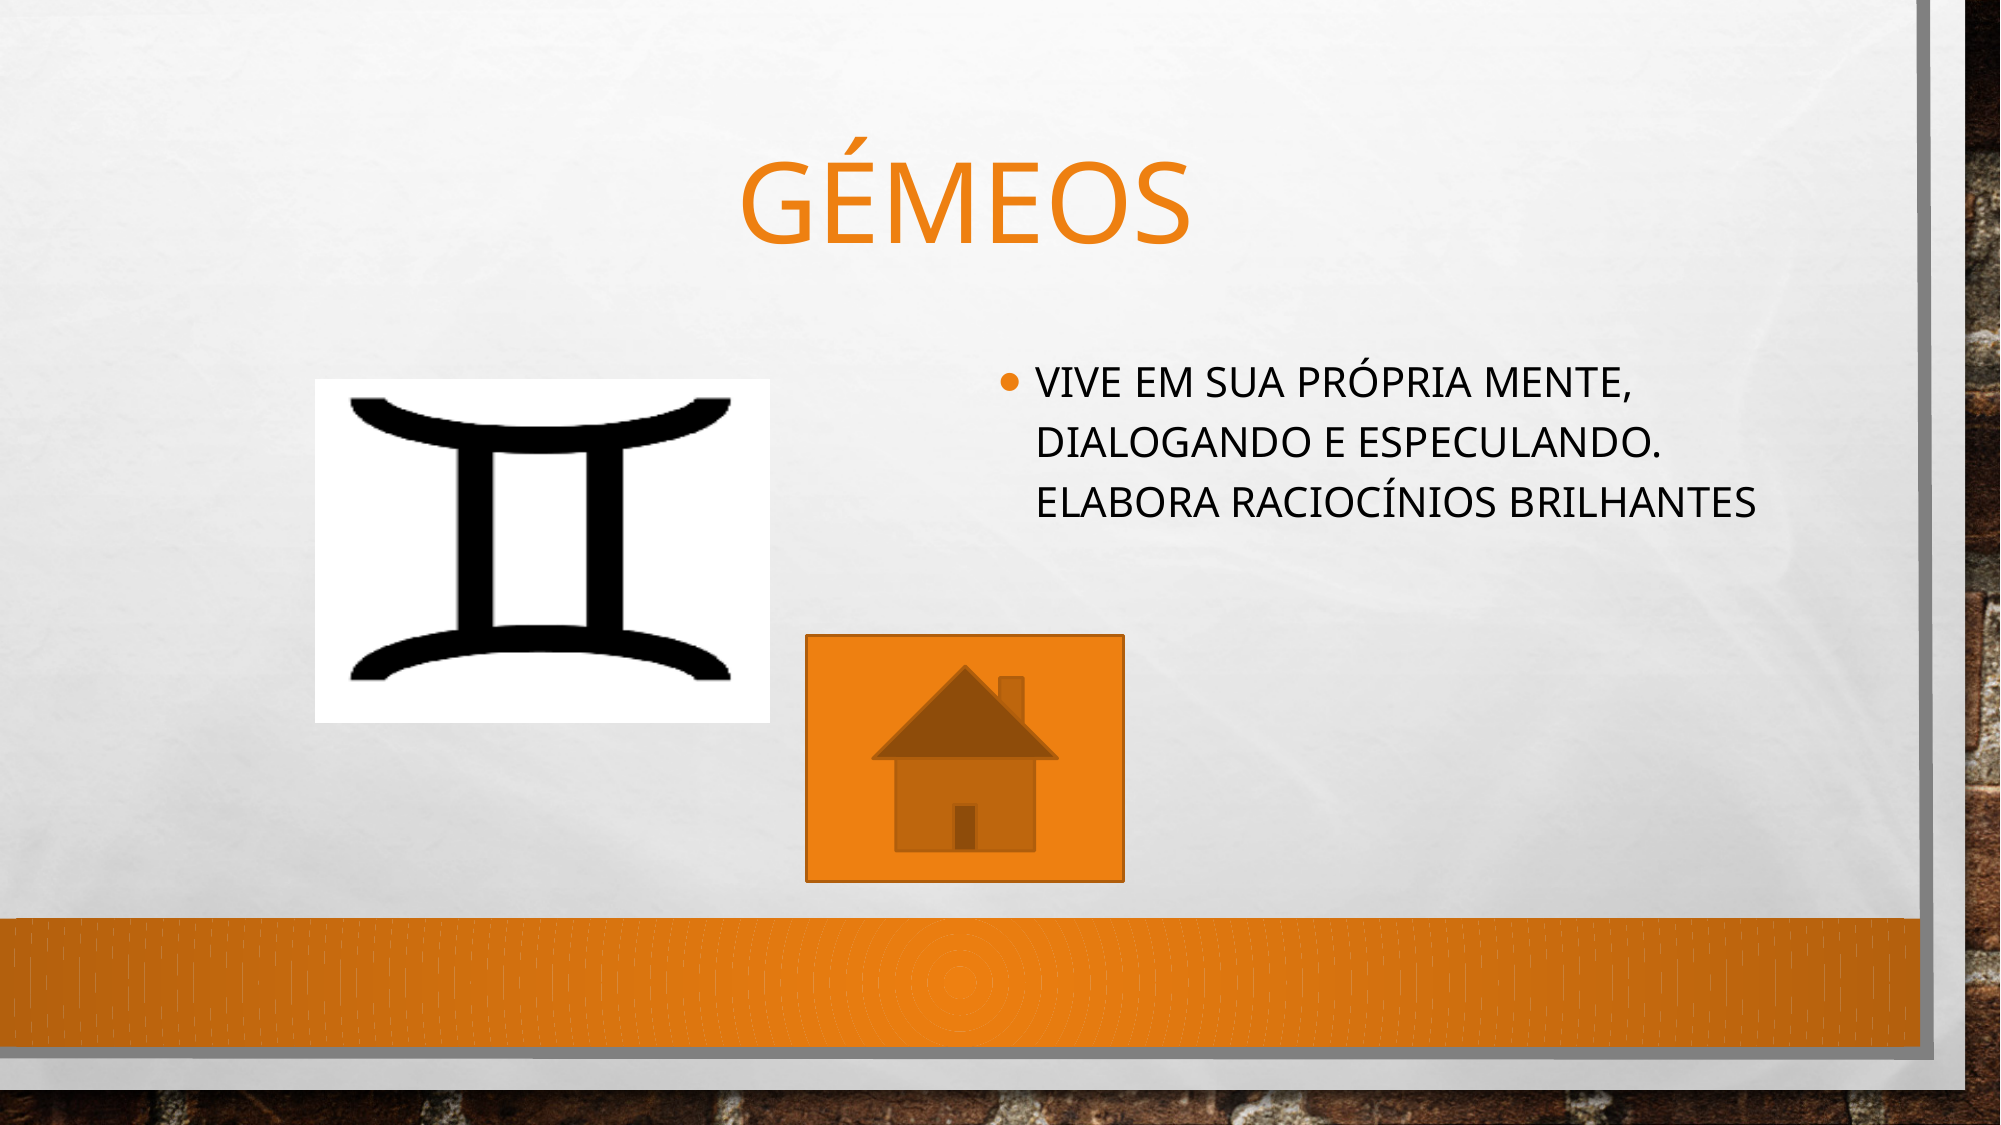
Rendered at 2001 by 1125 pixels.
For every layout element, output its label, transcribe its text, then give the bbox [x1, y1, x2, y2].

list Vive em sua própria mente, dialogando e especulando. Elabora raciocínios brilhantes [983, 338, 1818, 882]
title Gémeos [112, 112, 1818, 303]
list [314, 378, 770, 723]
picture [0, 0, 2000, 1125]
text_box [805, 634, 1125, 883]
